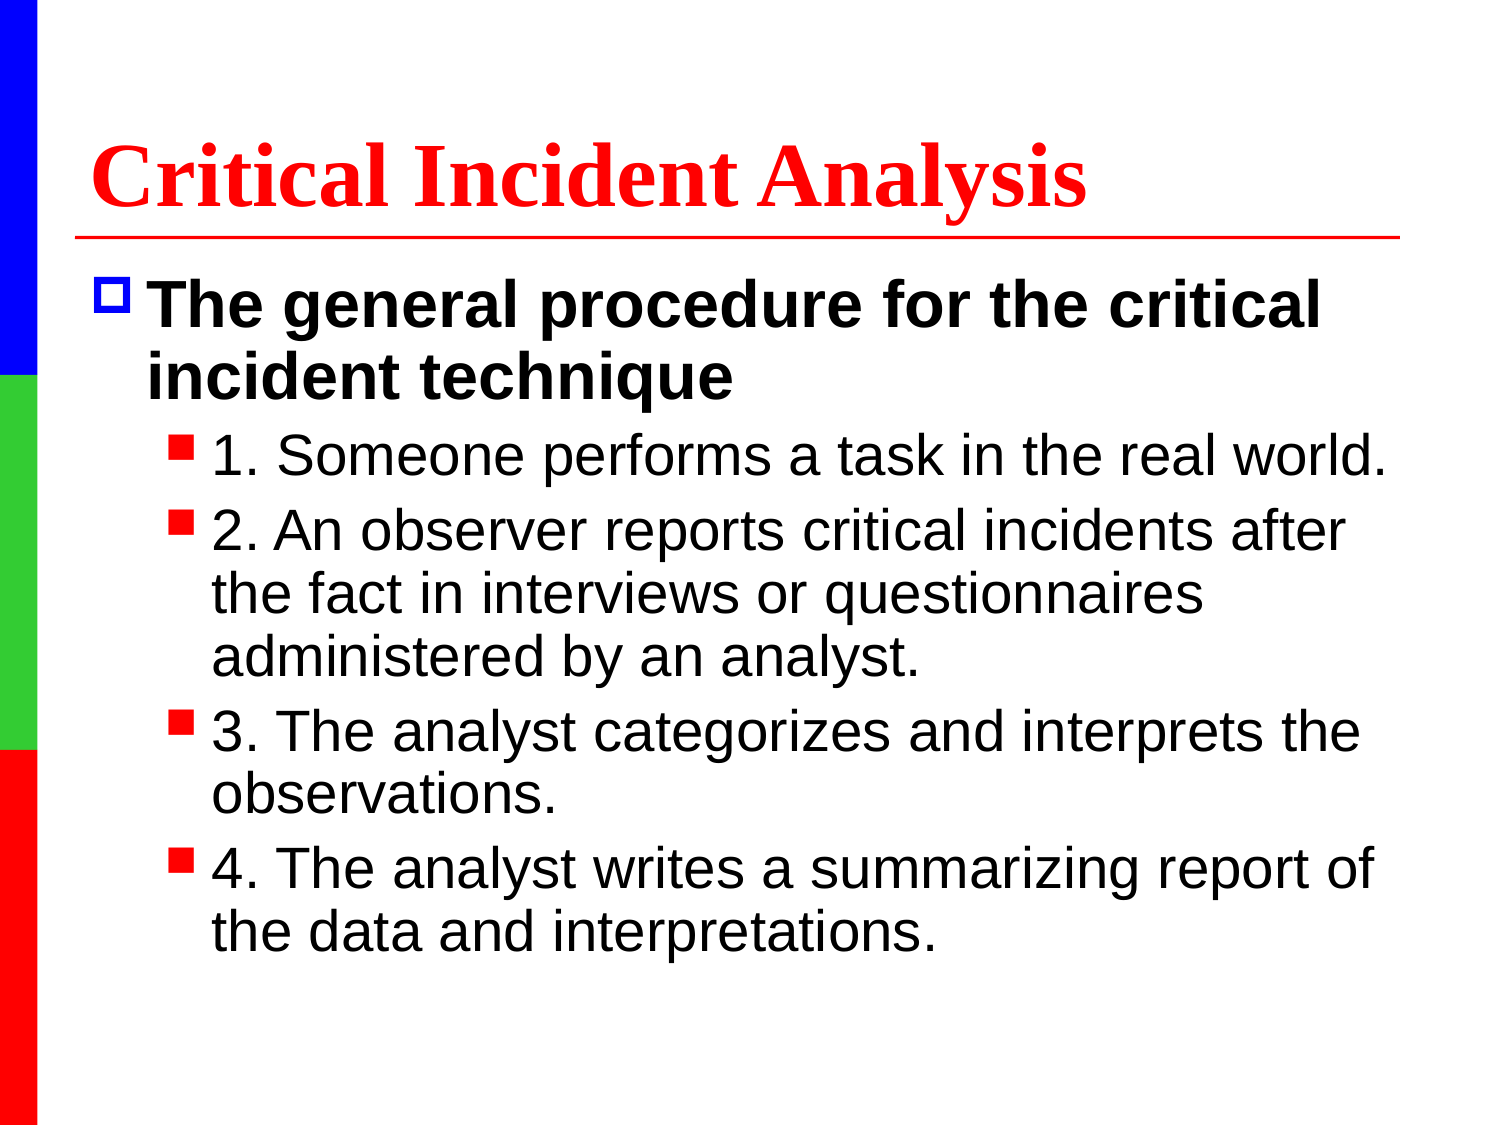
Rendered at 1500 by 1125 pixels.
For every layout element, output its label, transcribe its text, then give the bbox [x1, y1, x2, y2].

list The general procedure for the critical incident technique 1. Someone performs a task in the real world. 2. An observer reports critical incidents after the fact in interviews or questionnaires administered by an analyst. 3. The analyst categorizes and interprets the observations. 4. The analyst writes a summarizing report of the data and interpretations. [74, 262, 1426, 1006]
title Critical Incident Analysis [74, 45, 1426, 233]
